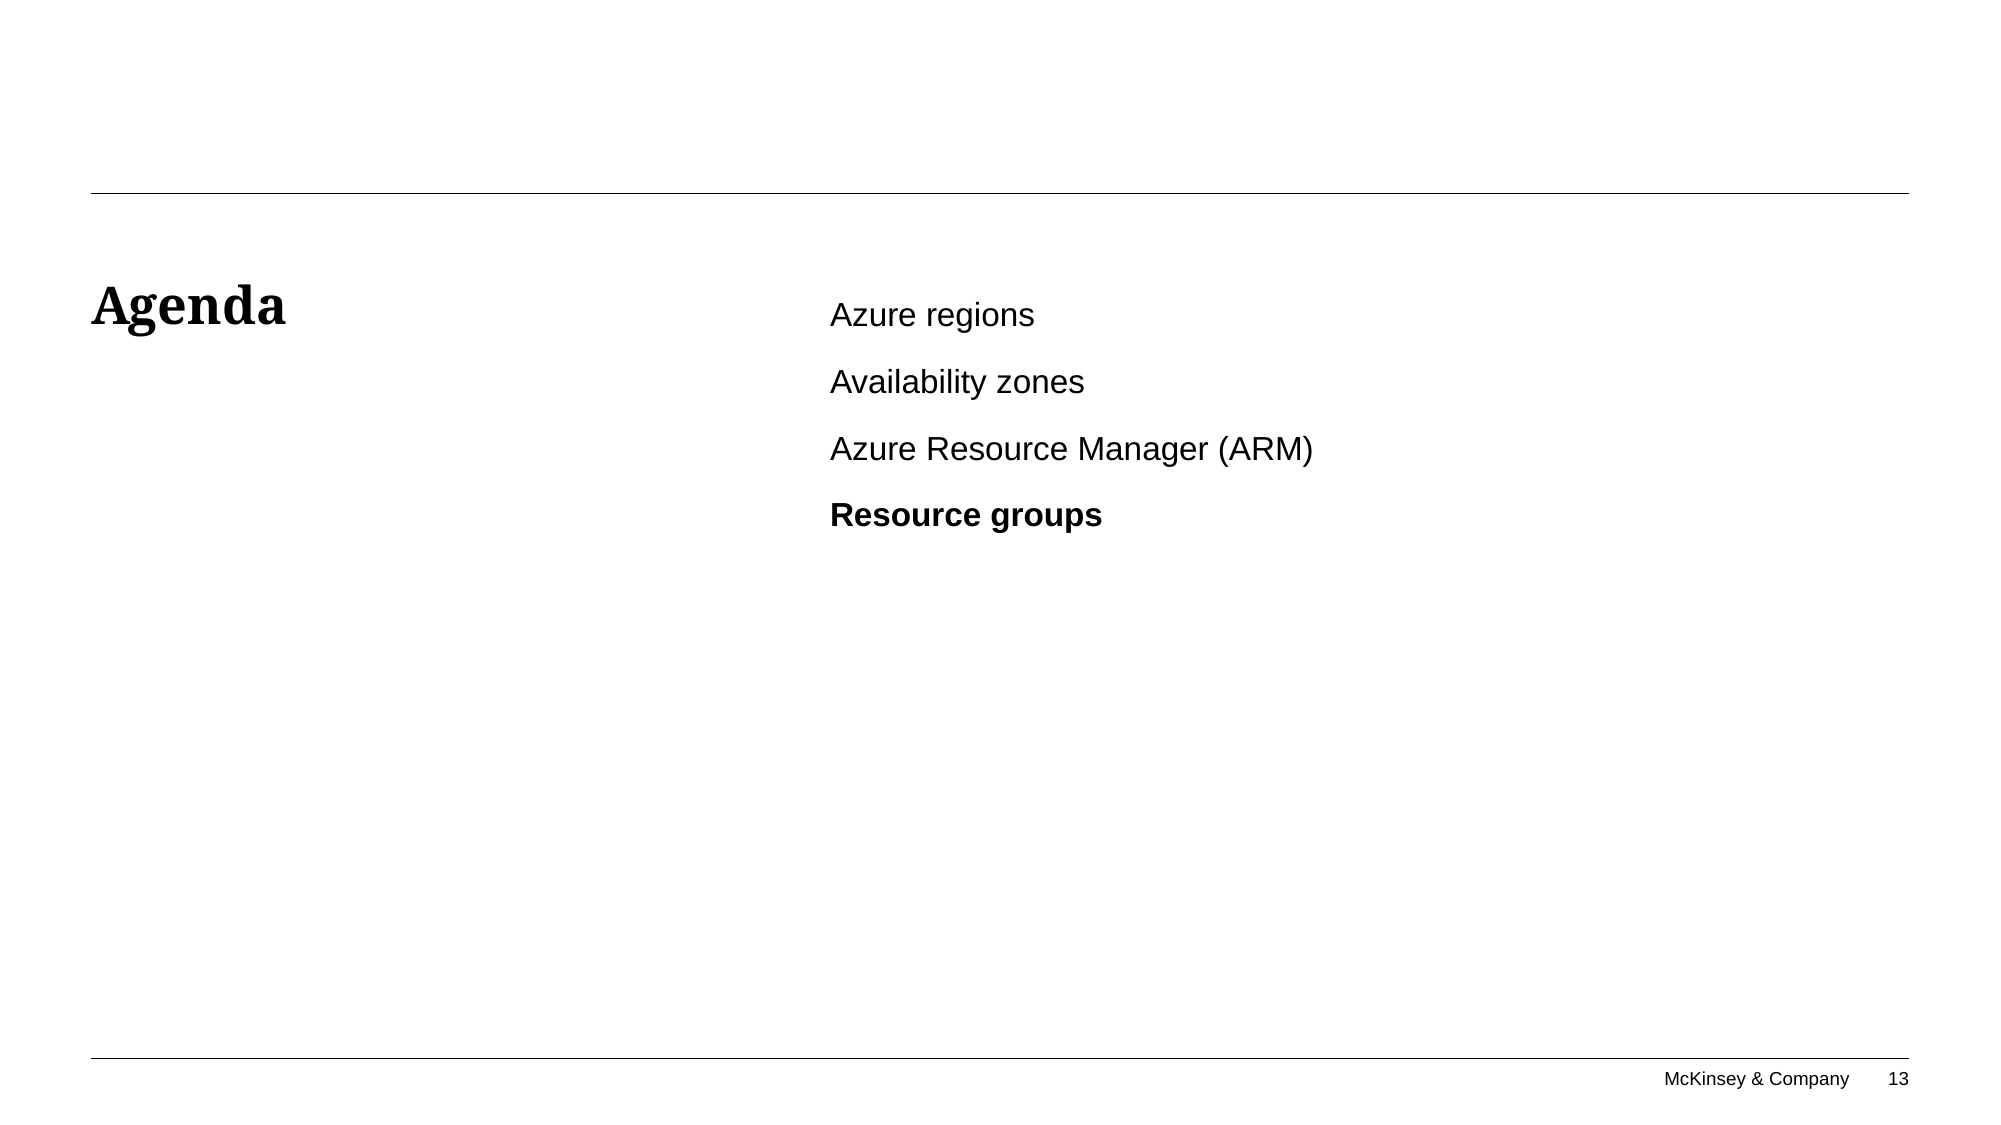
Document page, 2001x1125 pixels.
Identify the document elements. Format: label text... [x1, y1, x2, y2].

text_box Availability zones [816, 346, 1910, 413]
text_box Azure Resource Manager (ARM) [816, 413, 1910, 480]
text_box Resource groups [816, 480, 1910, 548]
title Agenda [91, 279, 717, 394]
text_box Azure regions [816, 279, 1910, 346]
